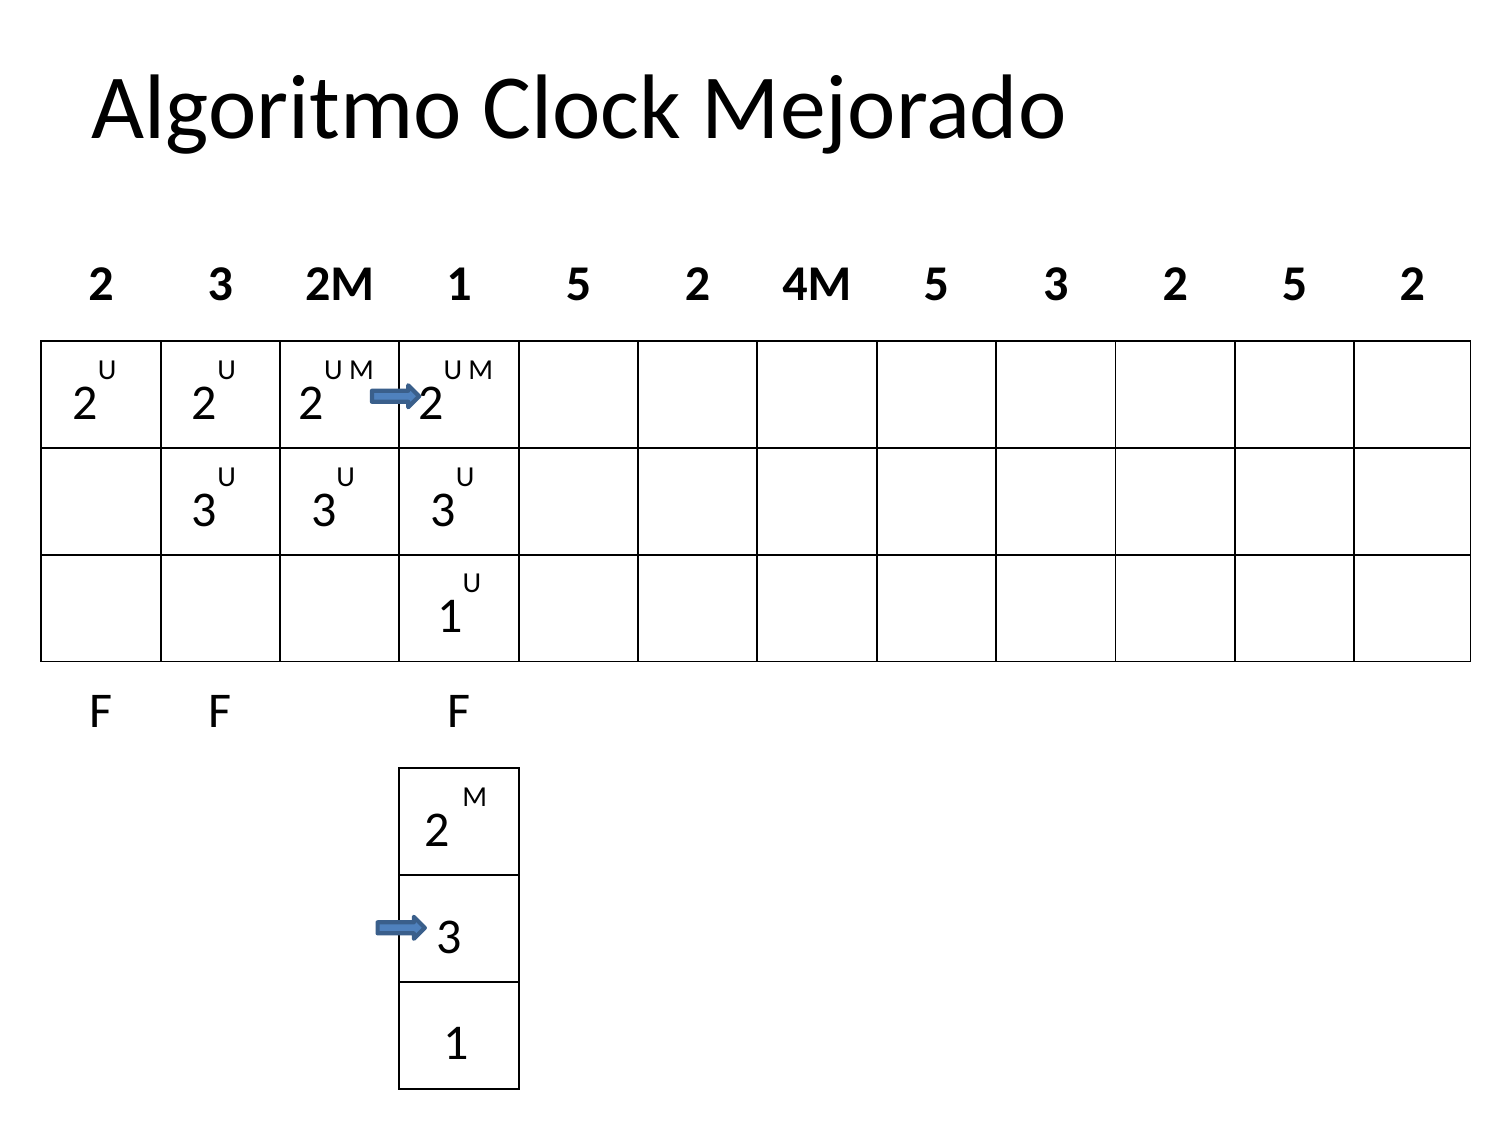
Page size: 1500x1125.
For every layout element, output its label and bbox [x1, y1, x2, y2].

table_header [41, 235, 1470, 340]
table_cell [1355, 342, 1470, 447]
table_cell [1236, 556, 1353, 661]
table_cell [400, 342, 518, 447]
table_cell [1116, 556, 1234, 661]
table_cell [758, 449, 876, 554]
table_cell [42, 556, 160, 661]
table_cell [997, 342, 1115, 447]
table_cell [1355, 449, 1470, 554]
table_cell [520, 449, 637, 554]
table_cell [1236, 342, 1353, 447]
text_box [375, 914, 427, 941]
table_cell [878, 449, 995, 554]
table_cell [520, 556, 637, 661]
table_cell [639, 556, 756, 661]
table_cell [400, 556, 518, 661]
text_box [369, 383, 422, 410]
table_cell [162, 556, 279, 661]
table_cell [1355, 556, 1470, 661]
table_cell [758, 556, 876, 661]
table_cell [997, 556, 1115, 661]
table_cell [997, 449, 1115, 554]
table_cell [1116, 342, 1234, 447]
title [76, 42, 1188, 162]
table_cell [878, 556, 995, 661]
table_cell [41, 662, 1470, 1089]
table_cell [400, 769, 518, 874]
table_cell [520, 342, 637, 447]
table_cell [758, 342, 876, 447]
table_cell [1116, 449, 1234, 554]
table_cell [400, 983, 518, 1088]
table_cell [878, 342, 995, 447]
table_cell [1236, 449, 1353, 554]
table_cell [639, 449, 756, 554]
table_cell [281, 342, 398, 447]
table_cell [162, 449, 279, 554]
table_cell [639, 342, 756, 447]
table_cell [400, 876, 518, 981]
table_cell [162, 342, 279, 447]
table_cell [400, 449, 518, 554]
table_cell [281, 449, 398, 554]
table_cell [42, 449, 160, 554]
table_cell [42, 342, 160, 447]
table_cell [281, 556, 398, 661]
